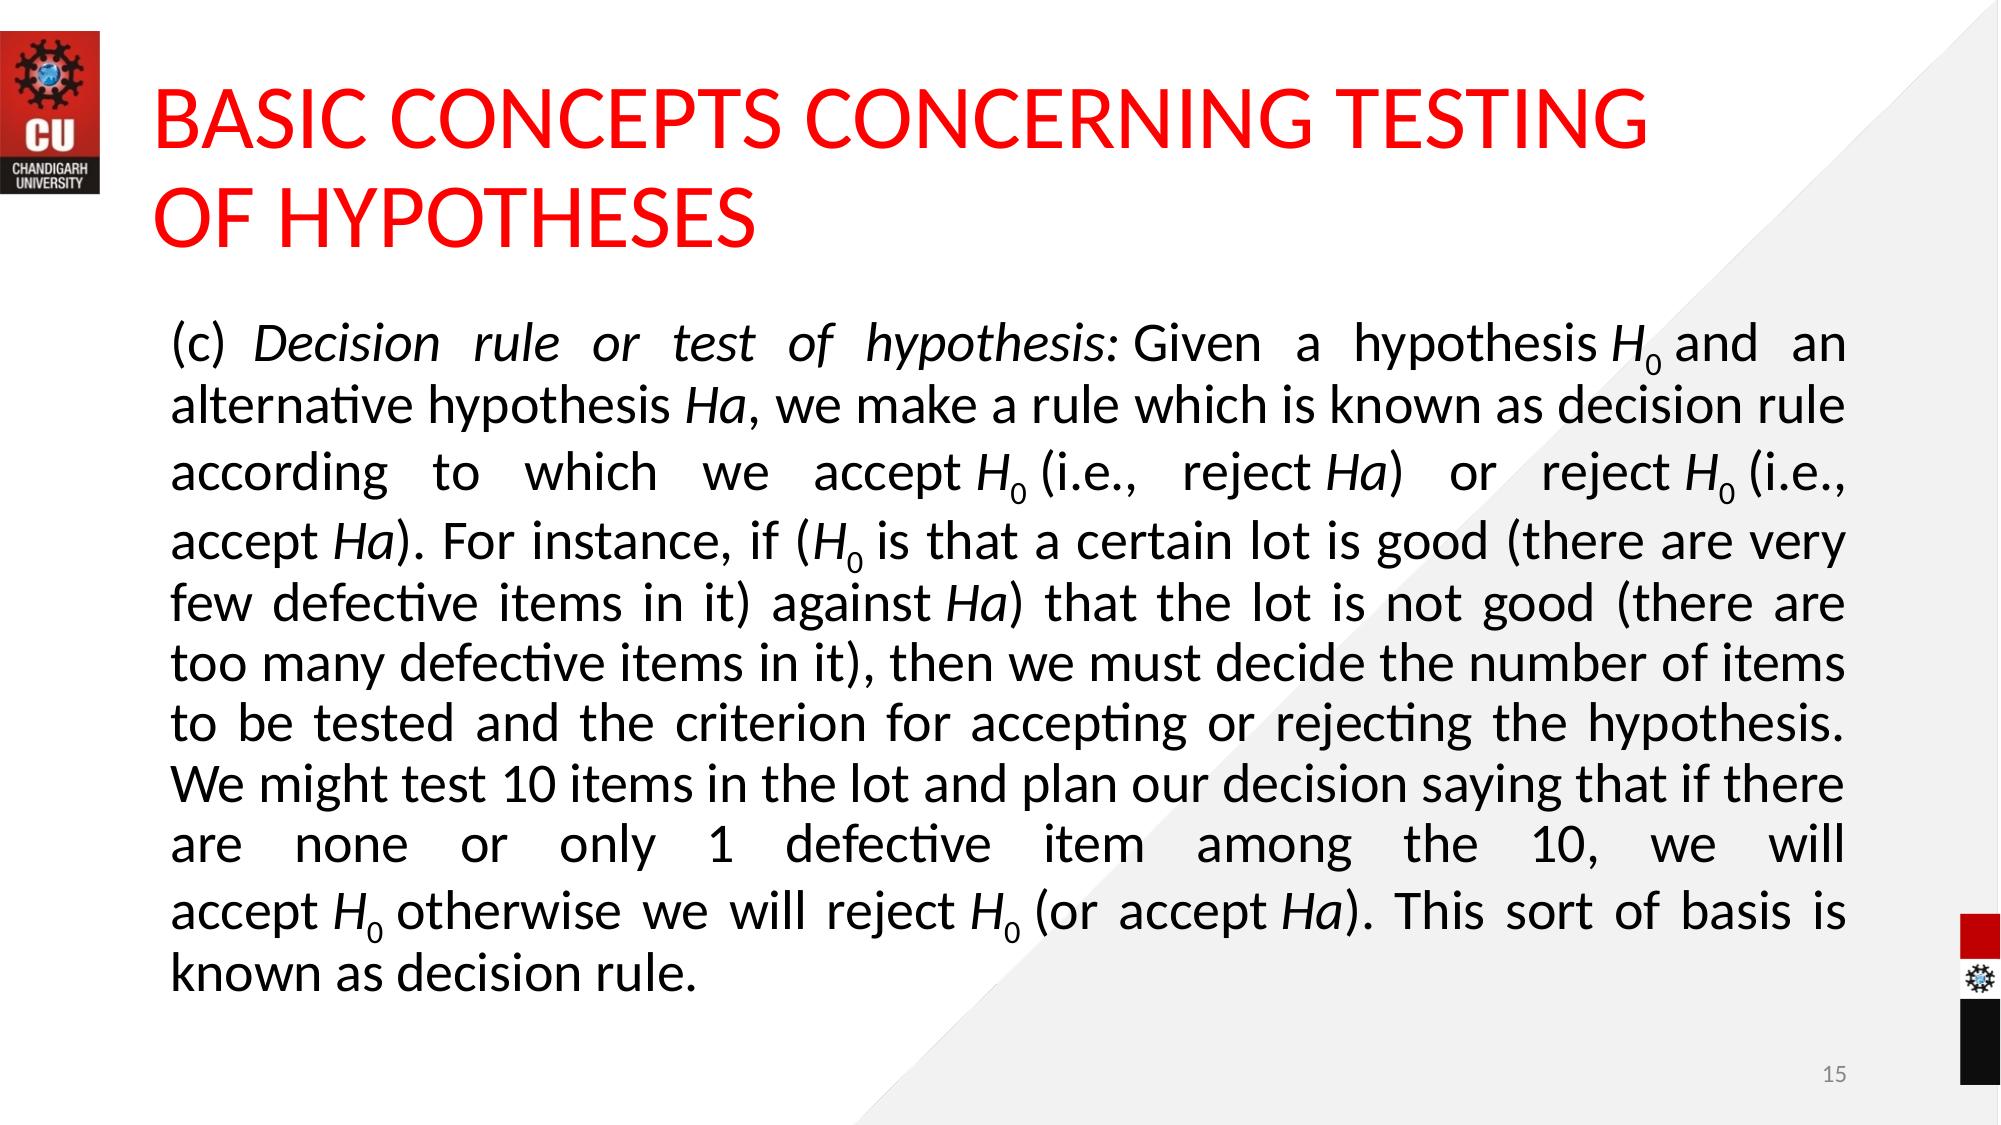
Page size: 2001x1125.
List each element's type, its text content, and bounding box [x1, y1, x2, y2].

picture [0, 0, 2001, 1125]
list (c) Decision rule or test of hypothesis: Given a hypothesis H0 and an alternative hypothesis Ha, we make a rule which is known as decision rule according to which we accept H0 (i.e., reject Ha) or reject H0 (i.e., accept Ha). For instance, if (H0 is that a certain lot is good (there are very few defective items in it) against Ha) that the lot is not good (there are too many defective items in it), then we must decide the number of items to be tested and the criterion for accepting or rejecting the hypothesis. We might test 10 items in the lot and plan our decision saying that if there are none or only 1 defective item among the 10, we will accept H0 otherwise we will reject H0 (or accept Ha). This sort of basis is known as decision rule. [137, 299, 1863, 1014]
title BASIC CONCEPTS CONCERNING TESTING OF HYPOTHESES [137, 59, 1863, 278]
slide_number 15 [1412, 1042, 1863, 1103]
